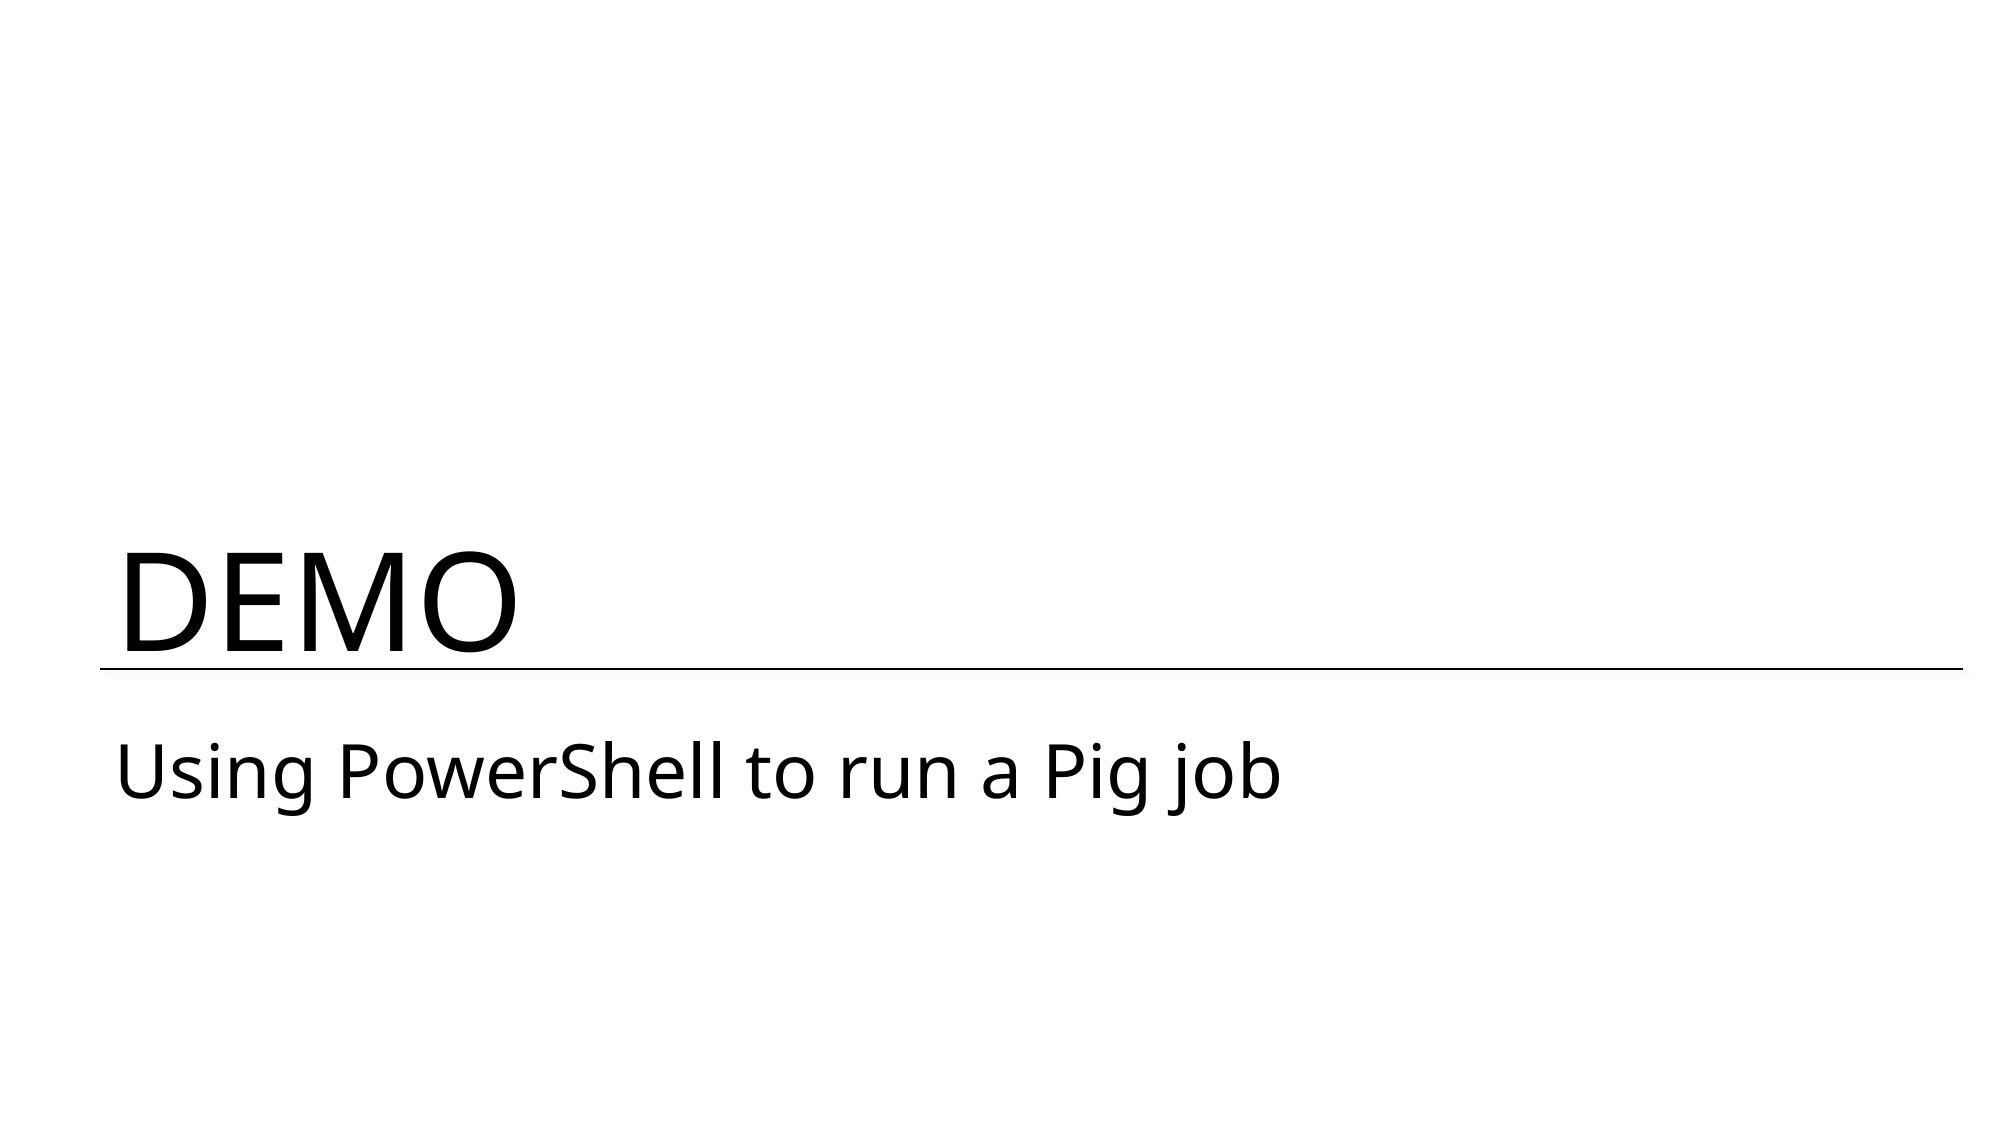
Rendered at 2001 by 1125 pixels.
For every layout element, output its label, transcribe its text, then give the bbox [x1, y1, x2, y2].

title Using PowerShell to run a Pig job [99, 733, 1976, 1009]
